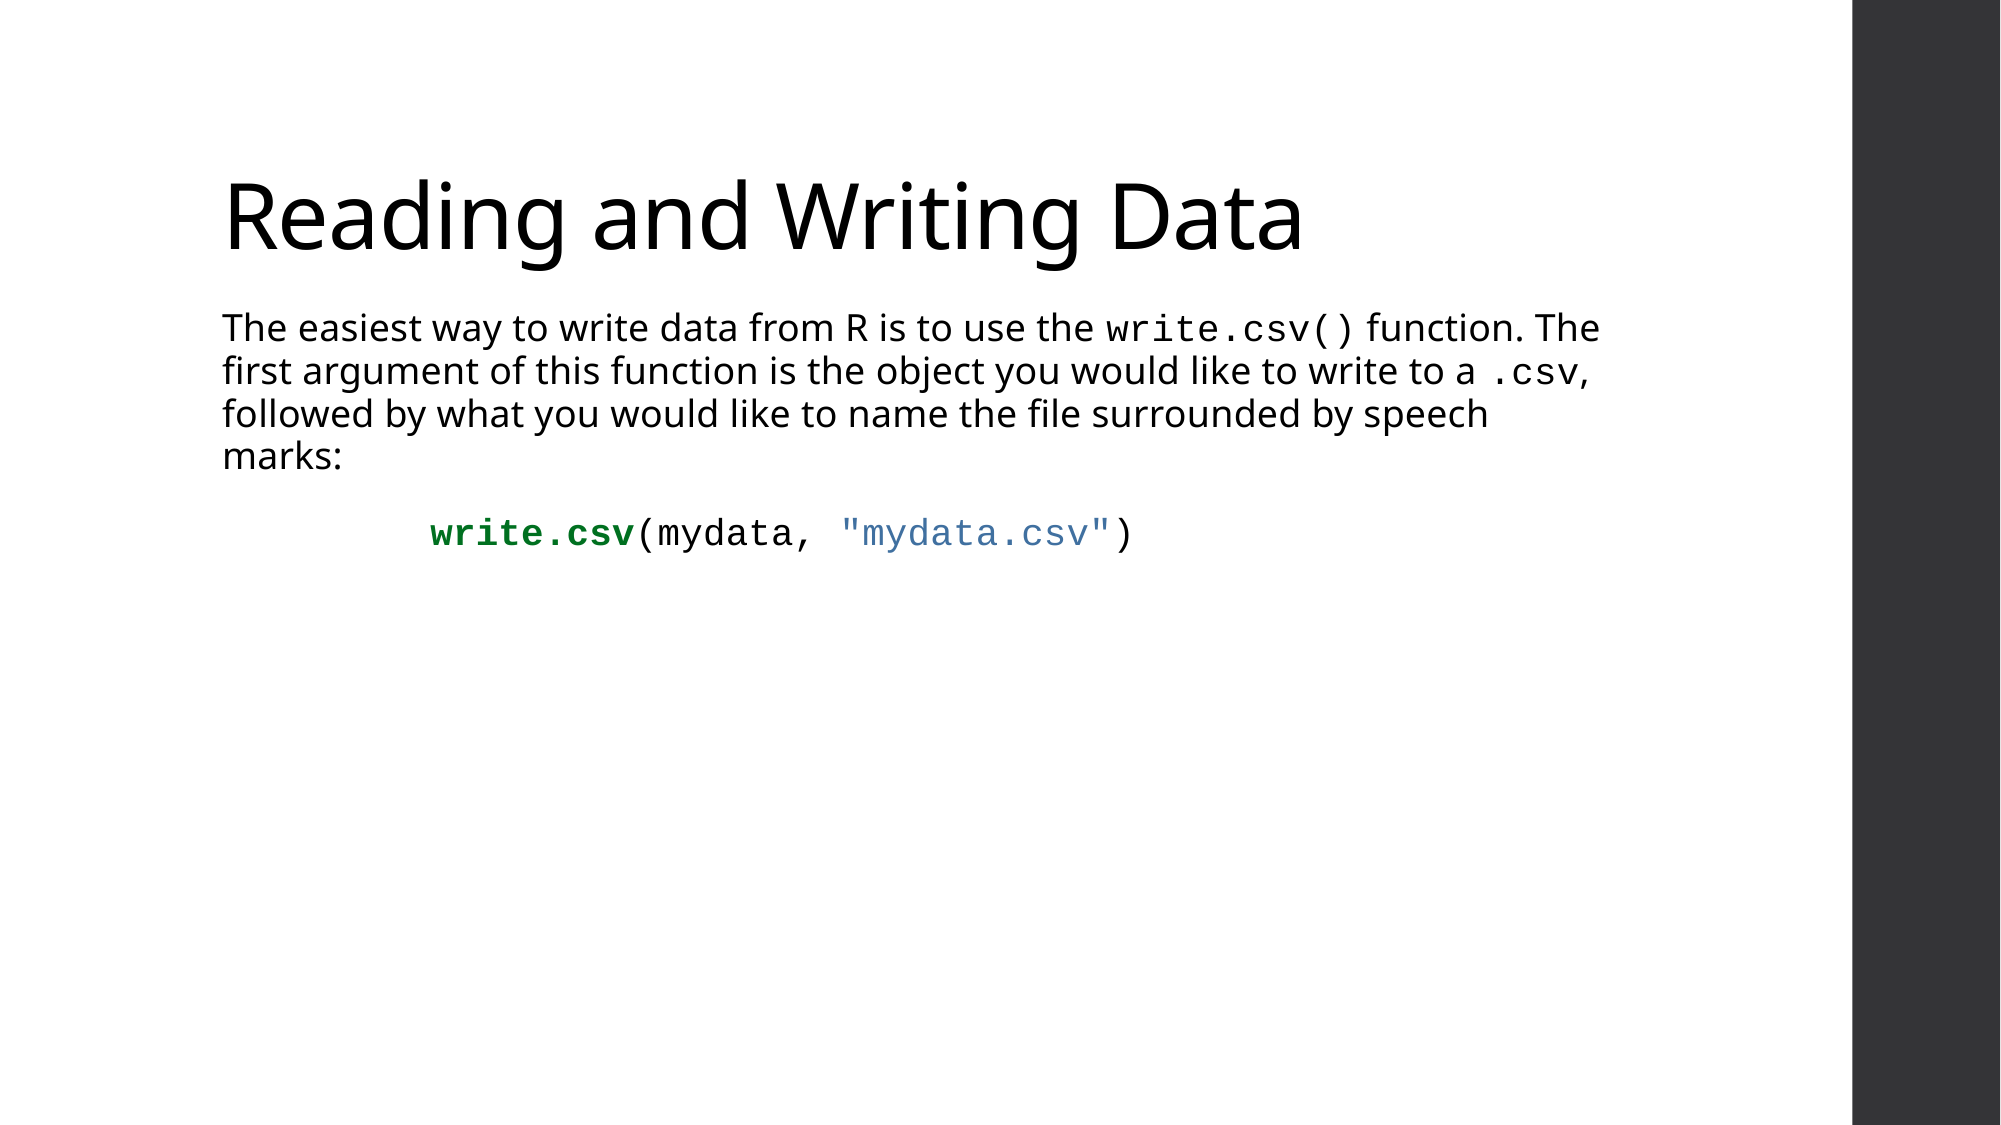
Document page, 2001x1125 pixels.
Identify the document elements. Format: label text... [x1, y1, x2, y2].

title Reading and Writing Data [206, 60, 1797, 278]
list The easiest way to write data from R is to use the write.csv() function. The first argument of this function is the object you would like to write to a .csv, followed by what you would like to name the file surrounded by speech marks: write.csv(mydata, "mydata.csv") [206, 299, 1617, 1014]
